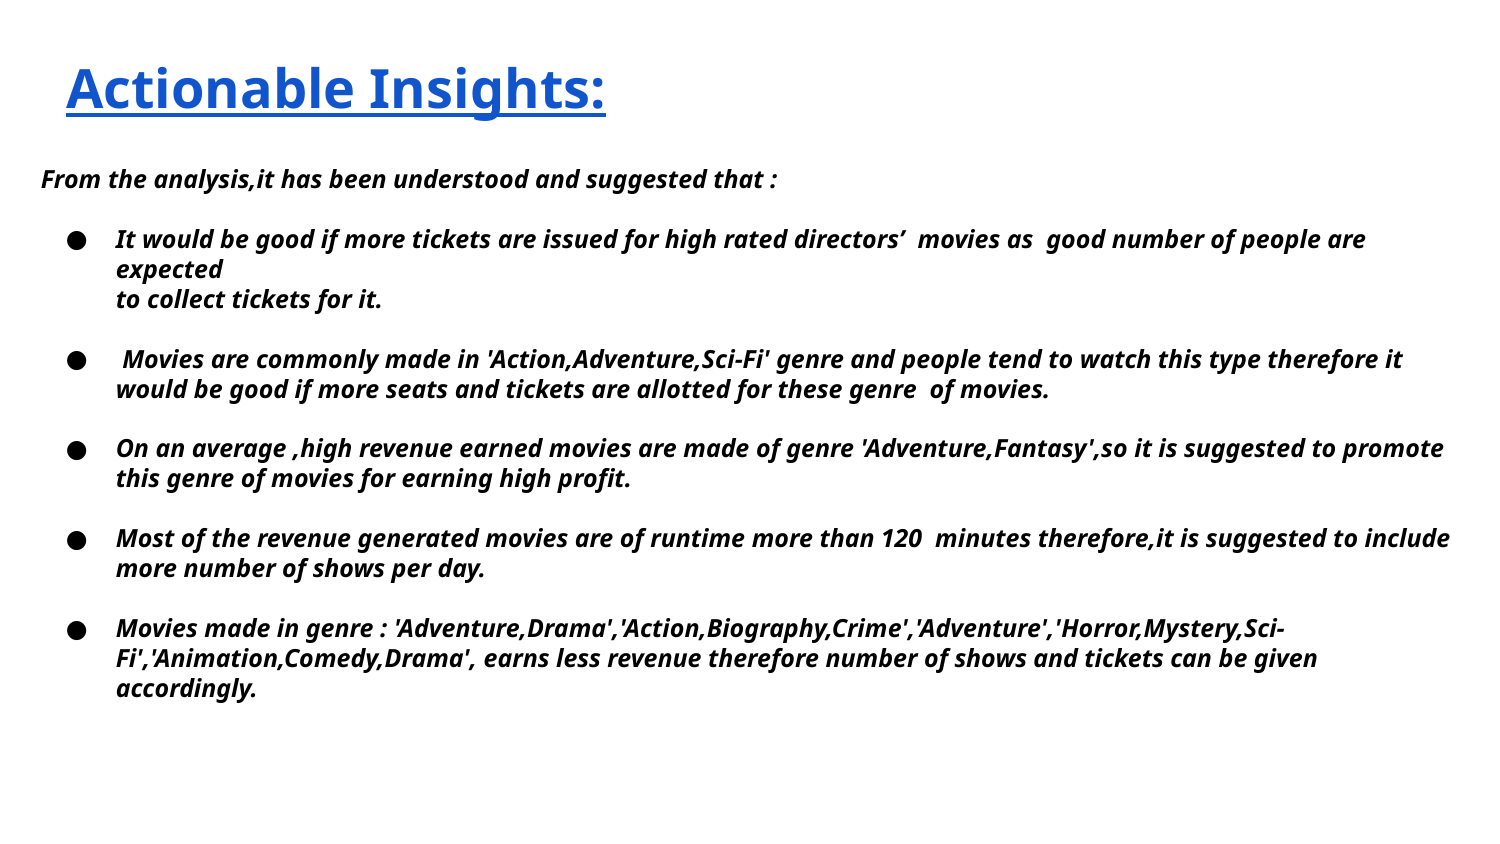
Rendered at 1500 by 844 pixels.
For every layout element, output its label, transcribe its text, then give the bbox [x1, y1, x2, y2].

text_box Actionable Insights: [50, 39, 671, 135]
text_box From the analysis,it has been understood and suggested that : It would be good if more tickets are issued for high rated directors’ movies as good number of people are expected to collect tickets for it. Movies are commonly made in 'Action,Adventure,Sci-Fi' genre and people tend to watch this type therefore it would be good if more seats and tickets are allotted for these genre of movies. On an average ,high revenue earned movies are made of genre 'Adventure,Fantasy',so it is suggested to promote this genre of movies for earning high profit. Most of the revenue generated movies are of runtime more than 120 minutes therefore,it is suggested to include more number of shows per day. Movies made in genre : 'Adventure,Drama','Action,Biography,Crime','Adventure','Horror,Mystery,Sci-Fi','Animation,Comedy,Drama', earns less revenue therefore number of shows and tickets can be given accordingly. [25, 148, 1475, 778]
